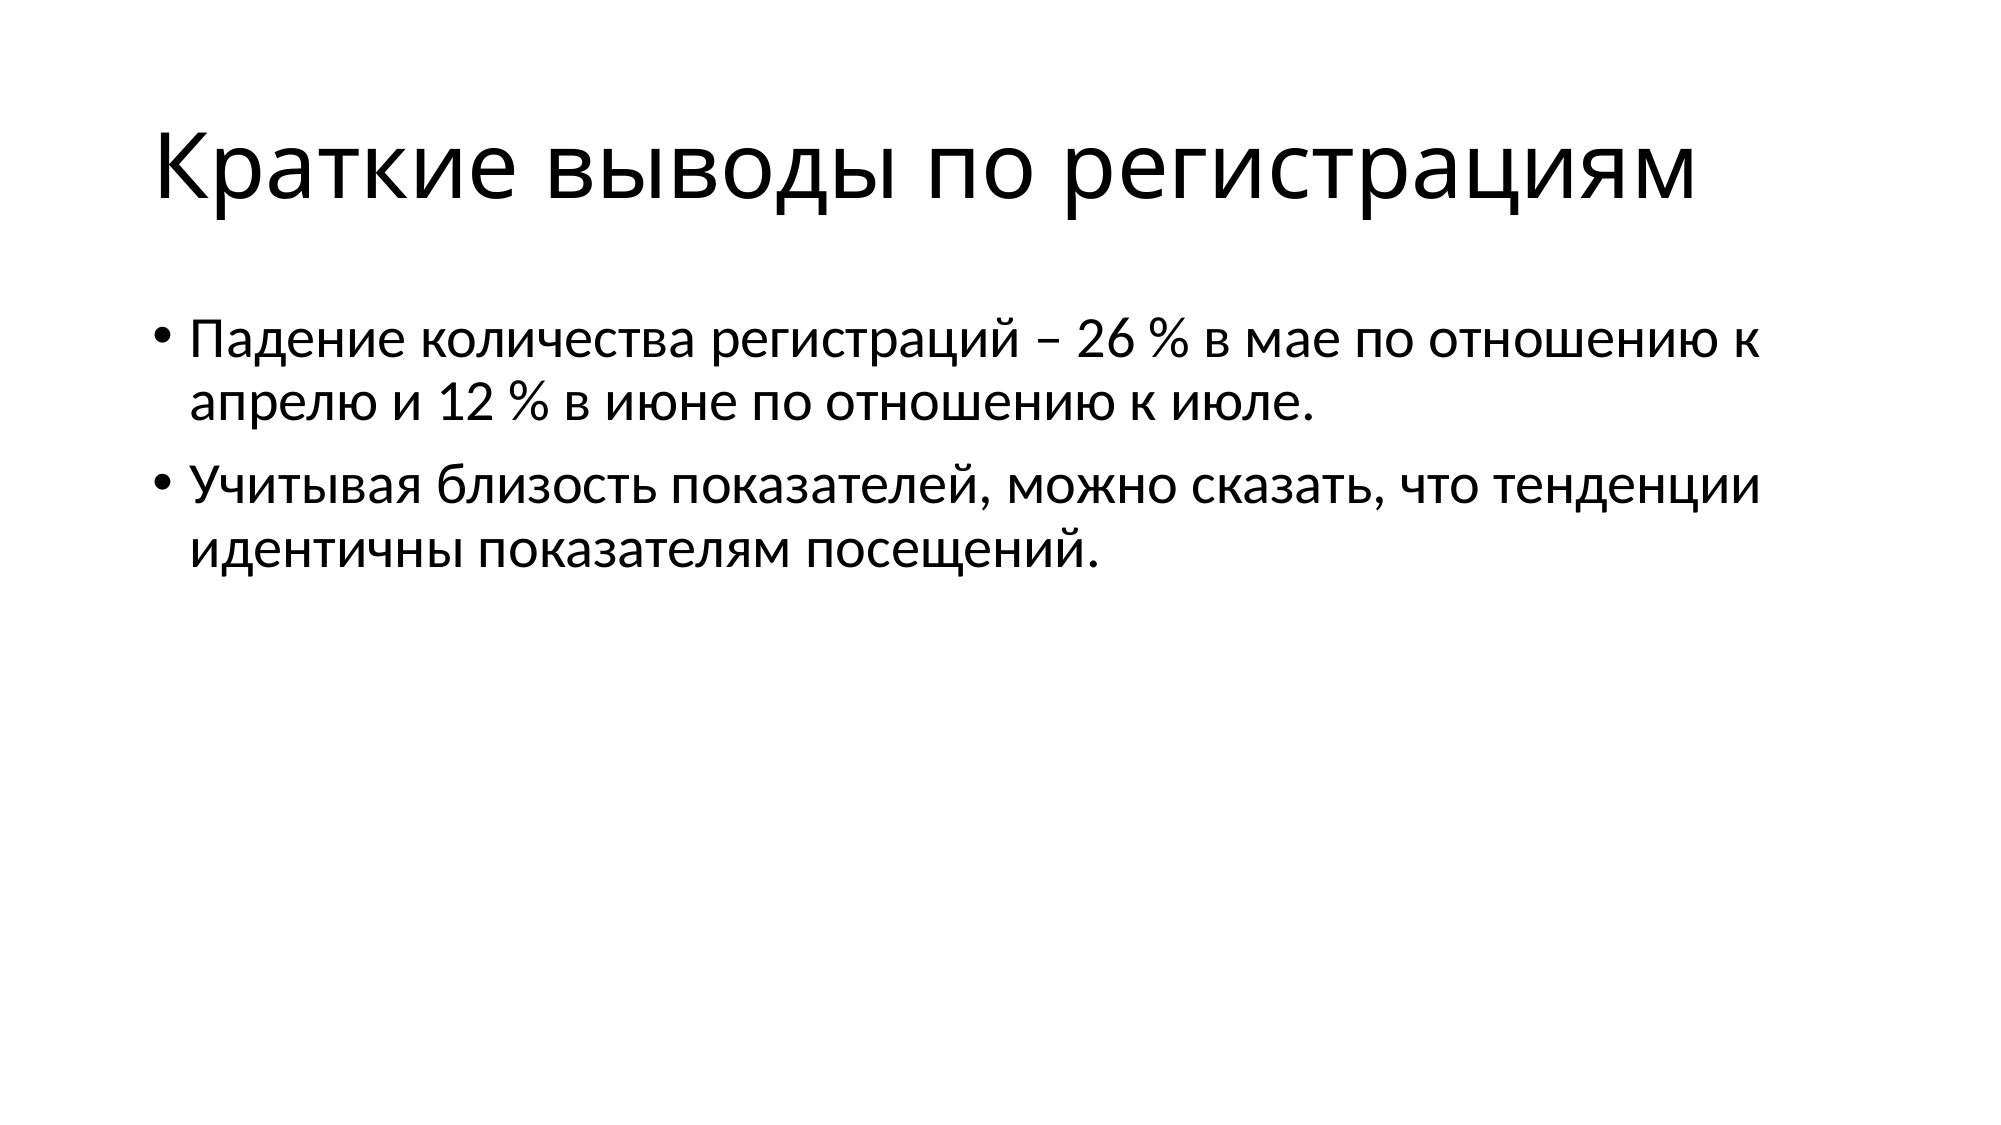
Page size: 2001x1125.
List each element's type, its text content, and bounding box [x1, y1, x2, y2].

list Падение количества регистраций – 26 % в мае по отношению к апрелю и 12 % в июне по отношению к июле. Учитывая близость показателей, можно сказать, что тенденции идентичны показателям посещений. [137, 299, 1863, 1014]
title Краткие выводы по регистрациям [137, 59, 1863, 278]
